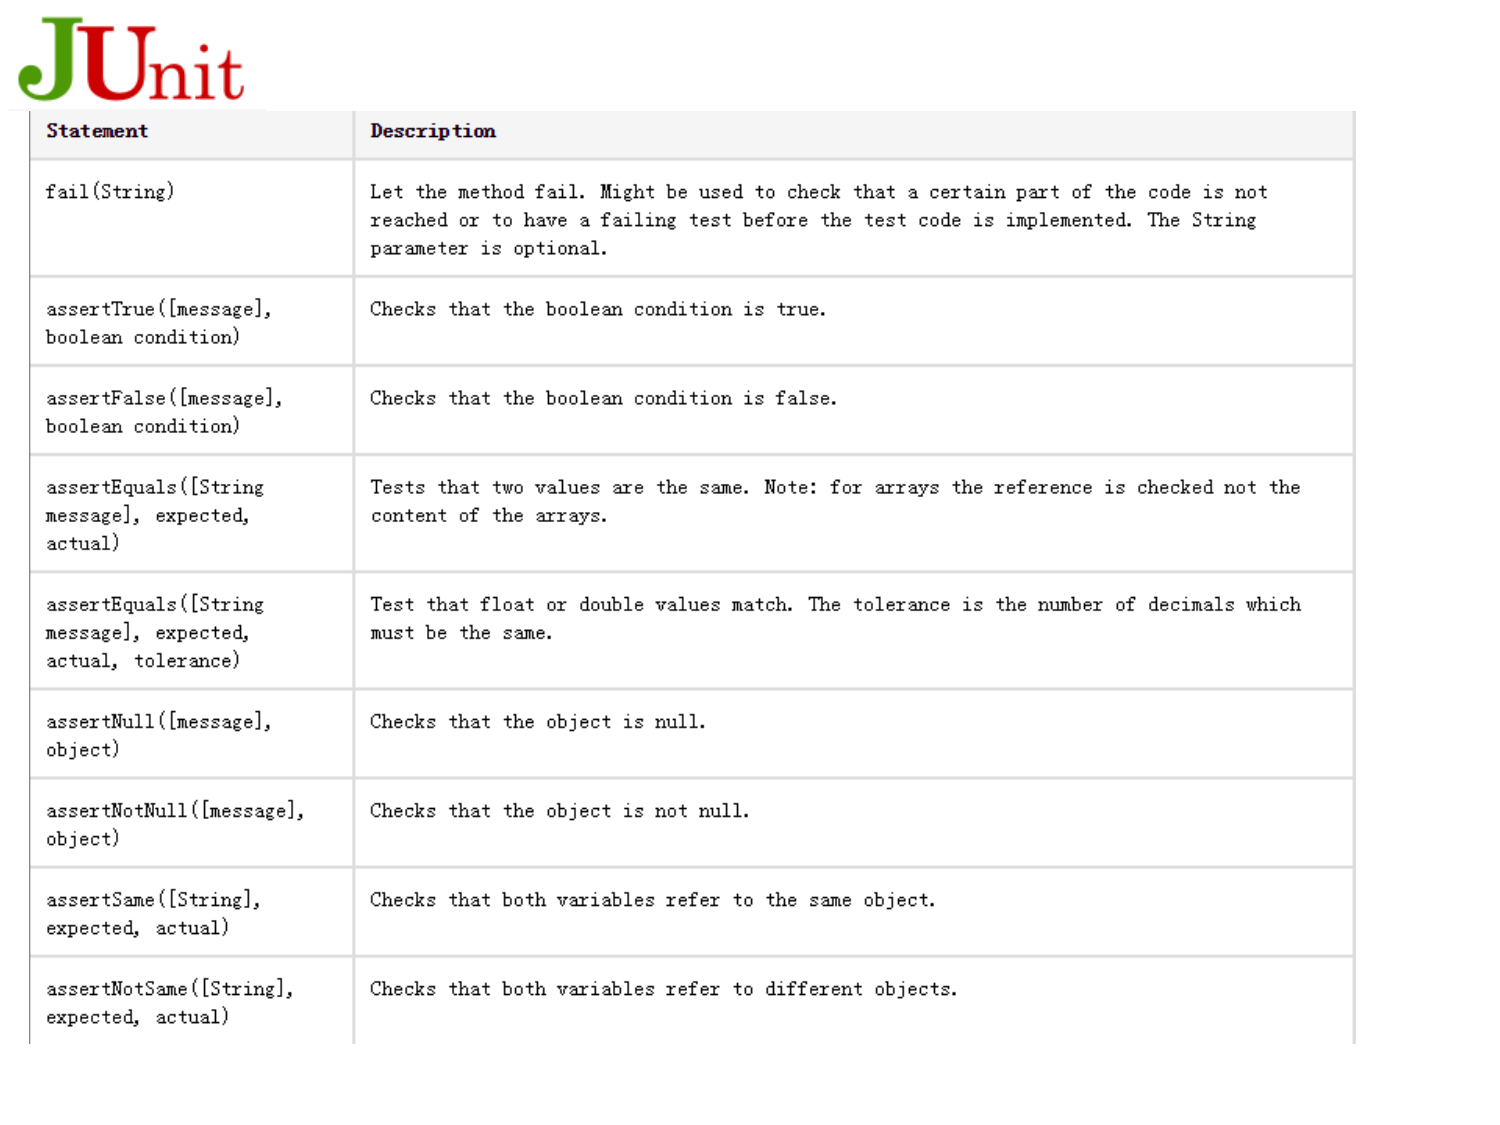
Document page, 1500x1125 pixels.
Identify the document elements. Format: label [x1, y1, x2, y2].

picture [0, 2, 1357, 1045]
